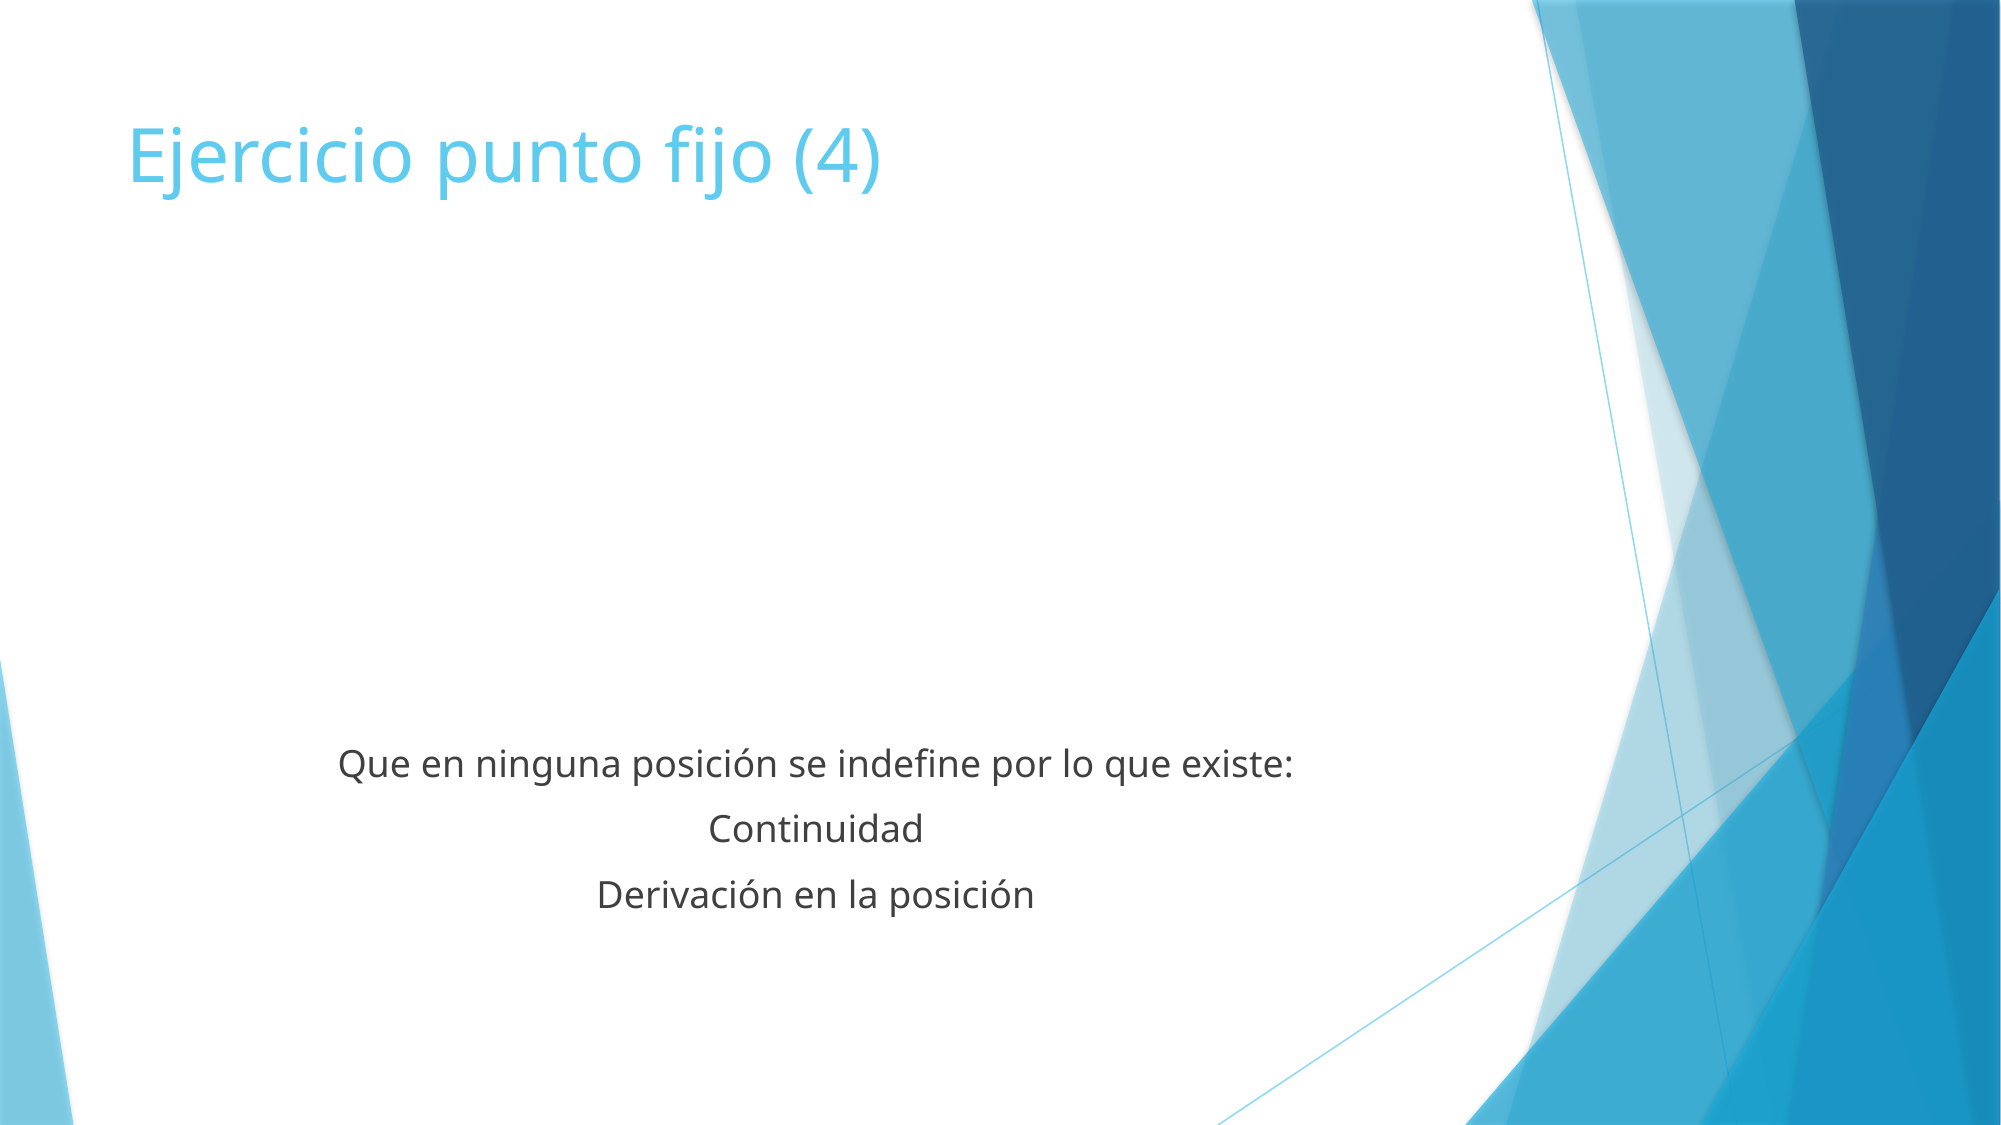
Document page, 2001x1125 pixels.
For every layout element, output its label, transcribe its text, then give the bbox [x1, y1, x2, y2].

title Ejercicio punto fijo (4) [111, 99, 1522, 317]
